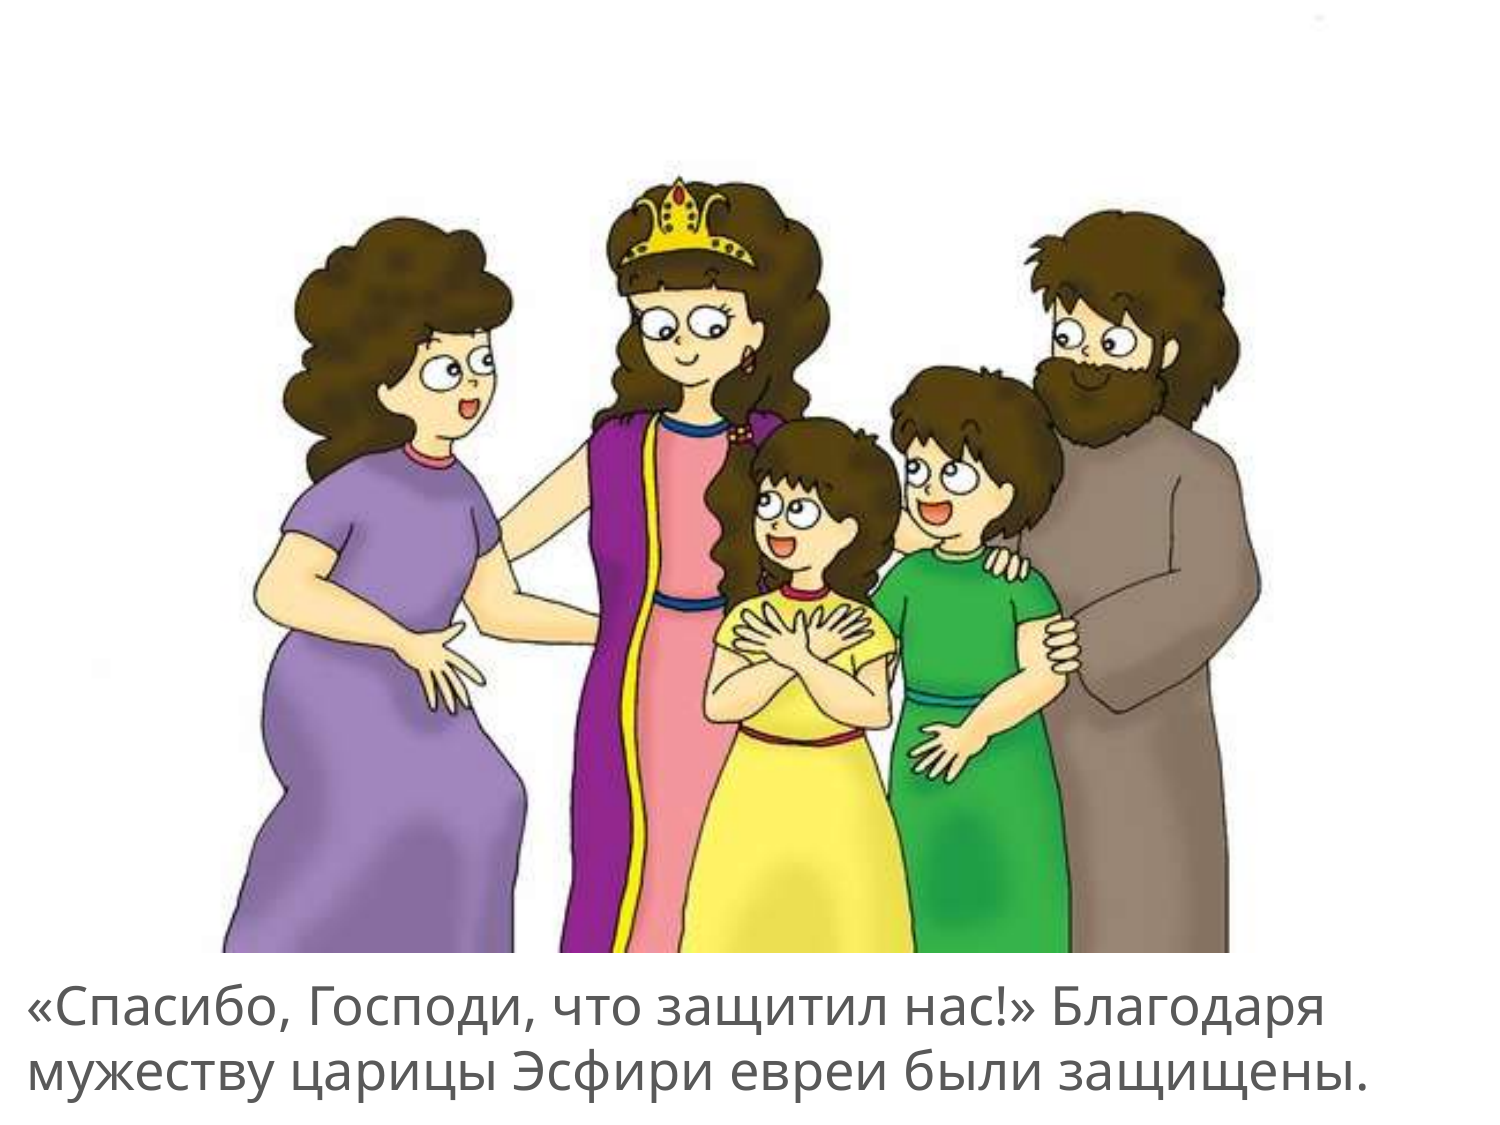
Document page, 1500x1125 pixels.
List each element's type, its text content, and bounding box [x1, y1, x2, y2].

text_box «Спасибо, Господи, что защитил нас!» Благодаря мужеству царицы Эсфири евреи были защищены. [11, 964, 1498, 1109]
picture [0, 0, 1500, 953]
